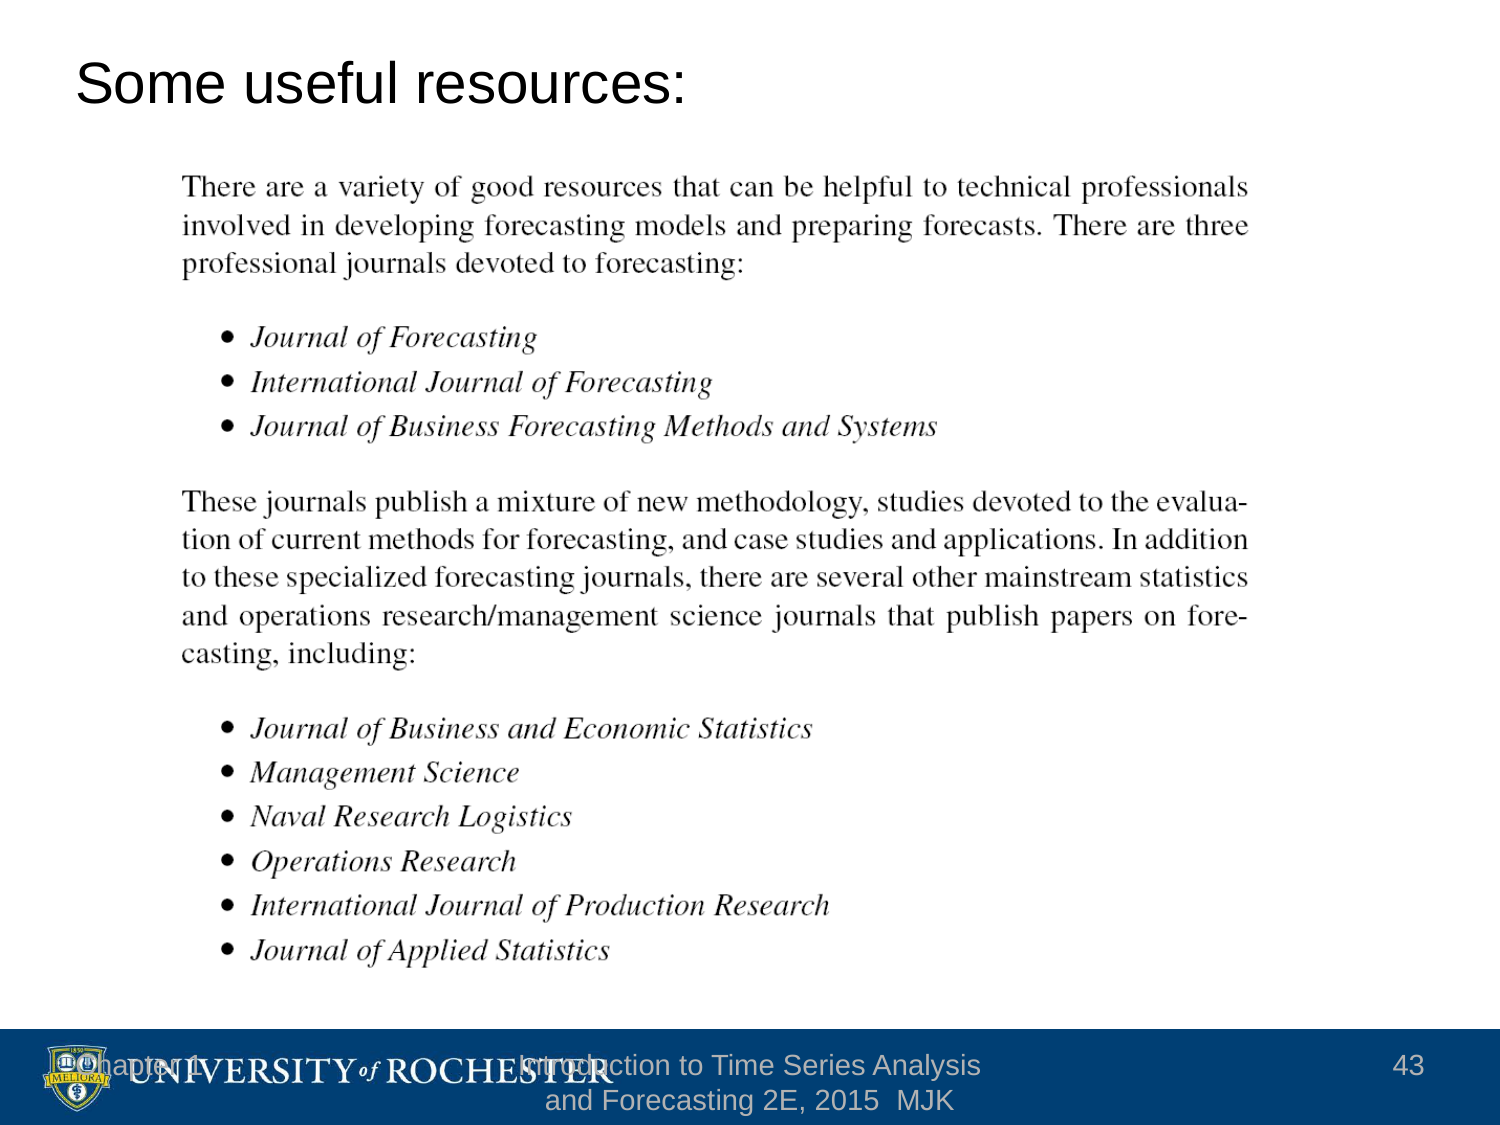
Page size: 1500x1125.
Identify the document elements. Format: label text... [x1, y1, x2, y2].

picture [0, 1029, 1500, 1125]
slide_number Chapter 1 [75, 1046, 420, 1103]
footer Introduction to Time Series Analysis and Forecasting 2E, 2015 MJK [510, 1046, 990, 1103]
slide_number 43 [1080, 1046, 1425, 1103]
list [112, 162, 1413, 998]
title Some useful resources: [75, 45, 1425, 150]
